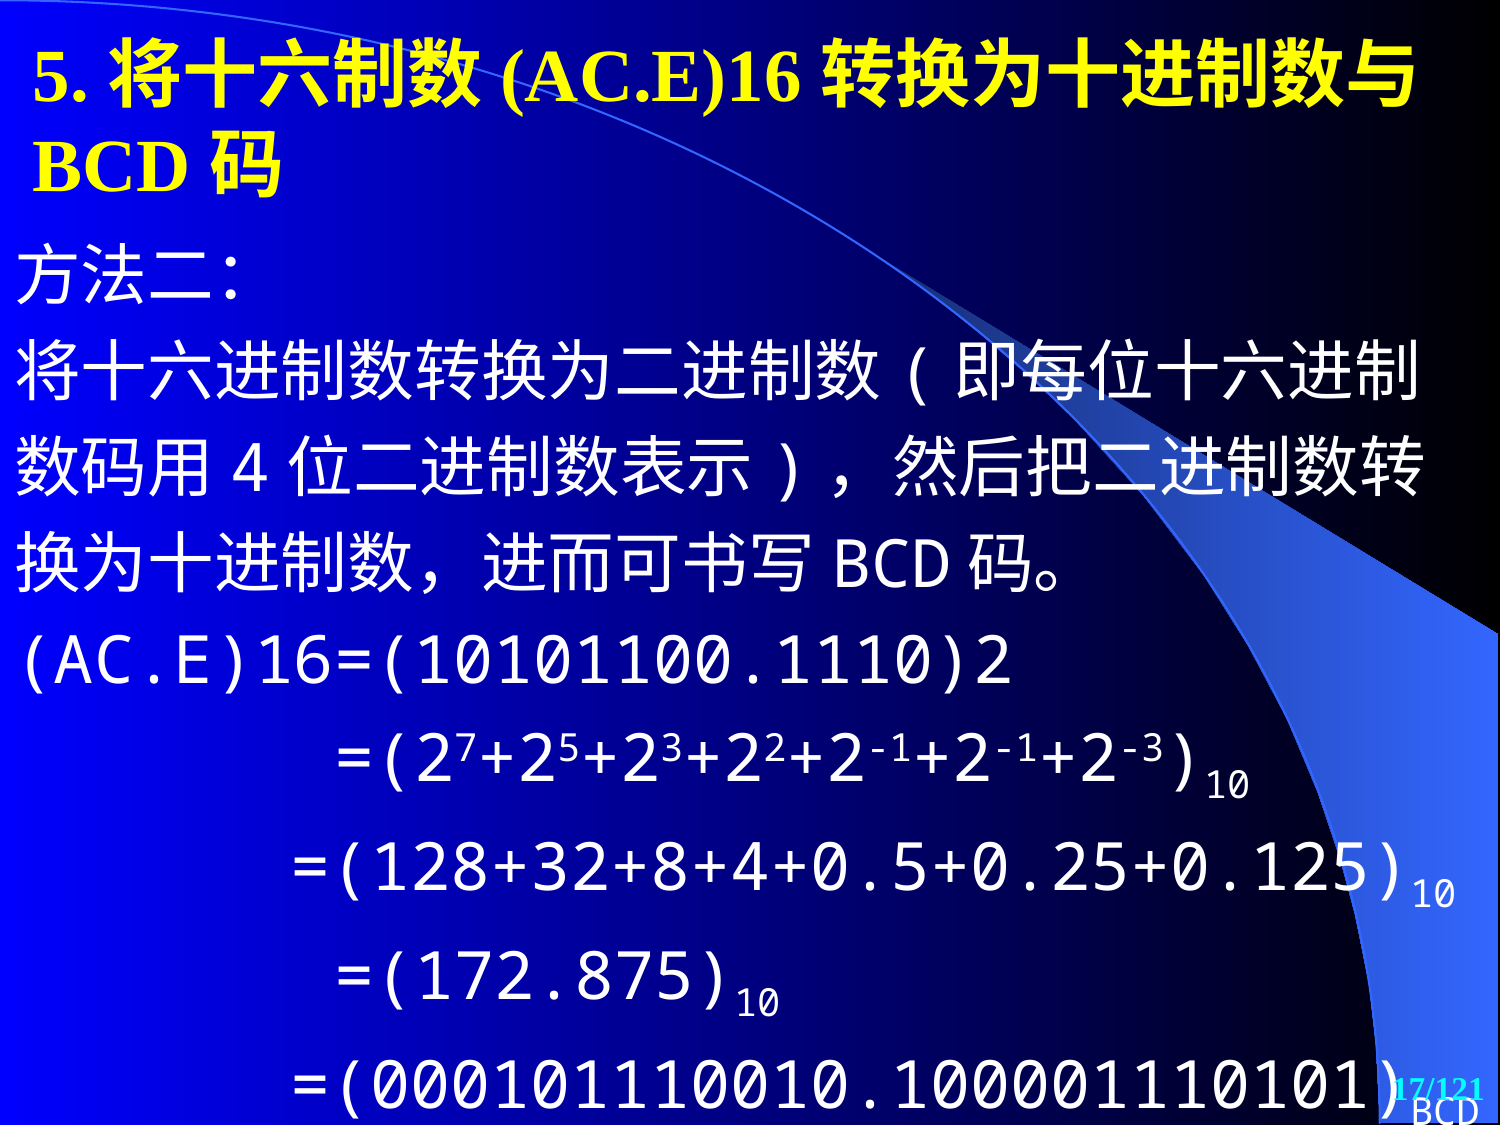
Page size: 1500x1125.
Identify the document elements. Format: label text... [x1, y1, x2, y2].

slide_number 17/121 [1316, 1049, 1500, 1125]
text_box 5.将十六制数(AC.E)16转换为十进制数与BCD码 [18, 19, 1500, 209]
text_box 方法二： 将十六进制数转换为二进制数(即每位十六进制数码用4位二进制数表示)，然后把二进制数转换为十进制数，进而可书写BCD码。 (AC.E)16=(10101100.1110)2 =(27+25+23+22+2-1+2-1+2-3)10 =(128+32+8+4+0.5+0.25+0.125)10 =(172.875)10 =(000101110010.100001110101)BCD [0, 209, 1500, 1125]
